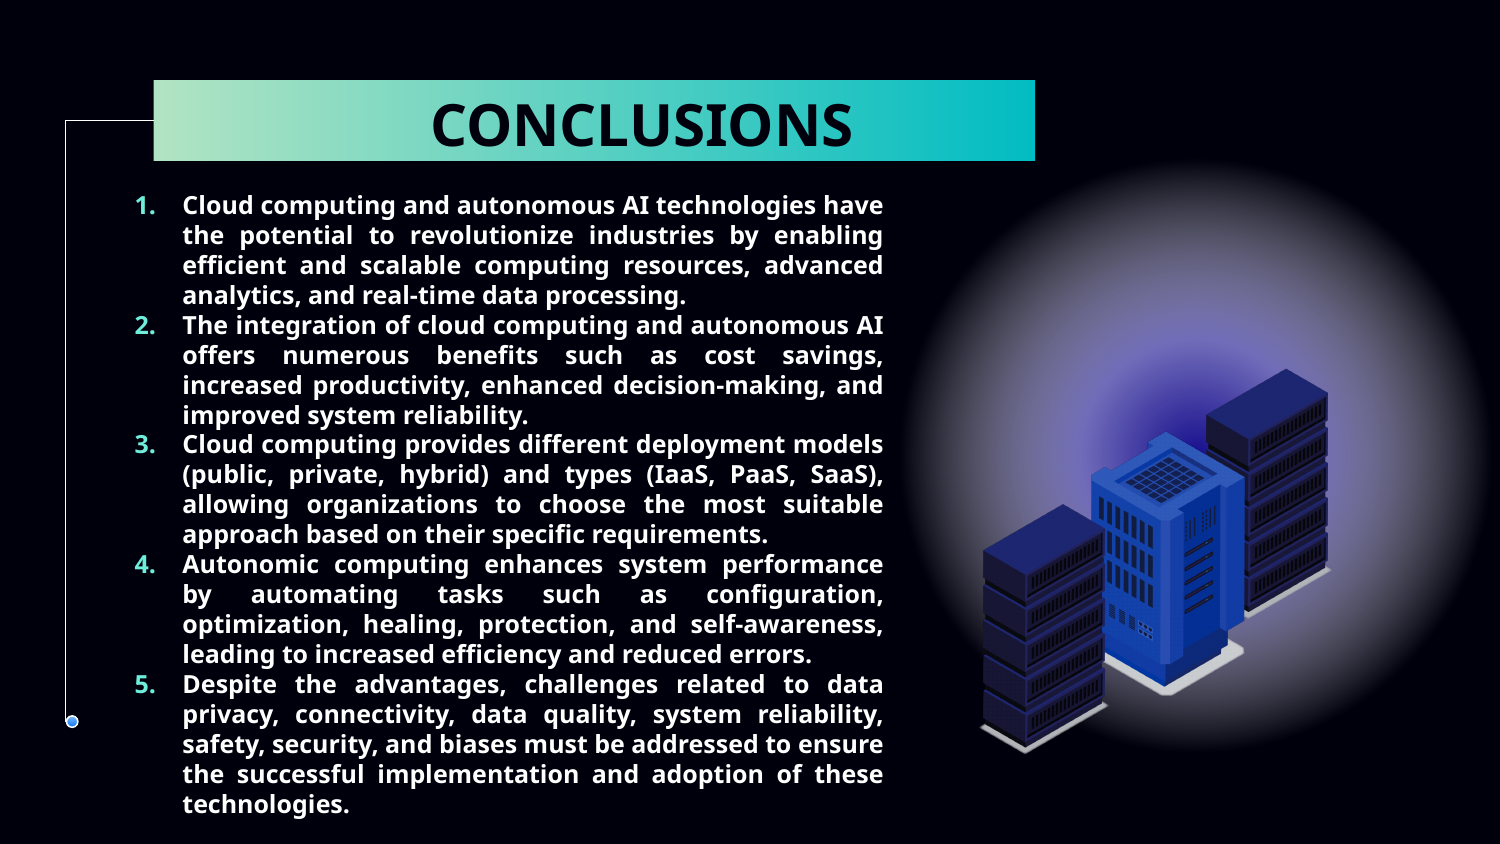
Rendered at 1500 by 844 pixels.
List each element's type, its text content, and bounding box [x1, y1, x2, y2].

text_box [948, 80, 1036, 161]
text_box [66, 120, 154, 728]
title CONCLUSIONS [415, 73, 948, 168]
picture [969, 359, 1343, 764]
text_box [153, 80, 415, 161]
list Cloud computing and autonomous AI technologies have the potential to revolutionize industries by enabling efficient and scalable computing resources, advanced analytics, and real-time data processing. The integration of cloud computing and autonomous AI offers numerous benefits such as cost savings, increased productivity, enhanced decision-making, and improved system reliability. Cloud computing provides different deployment models (public, private, hybrid) and types (IaaS, PaaS, SaaS), allowing organizations to choose the most suitable approach based on their specific requirements. Autonomic computing enhances system performance by automating tasks such as configuration, optimization, healing, protection, and self-awareness, leading to increased efficiency and reduced errors. Despite the advantages, challenges related to data privacy, connectivity, data quality, system reliability, safety, security, and biases must be addressed to ensure the successful implementation and adoption of these technologies. [159, 174, 900, 648]
text_box [900, 140, 1500, 744]
